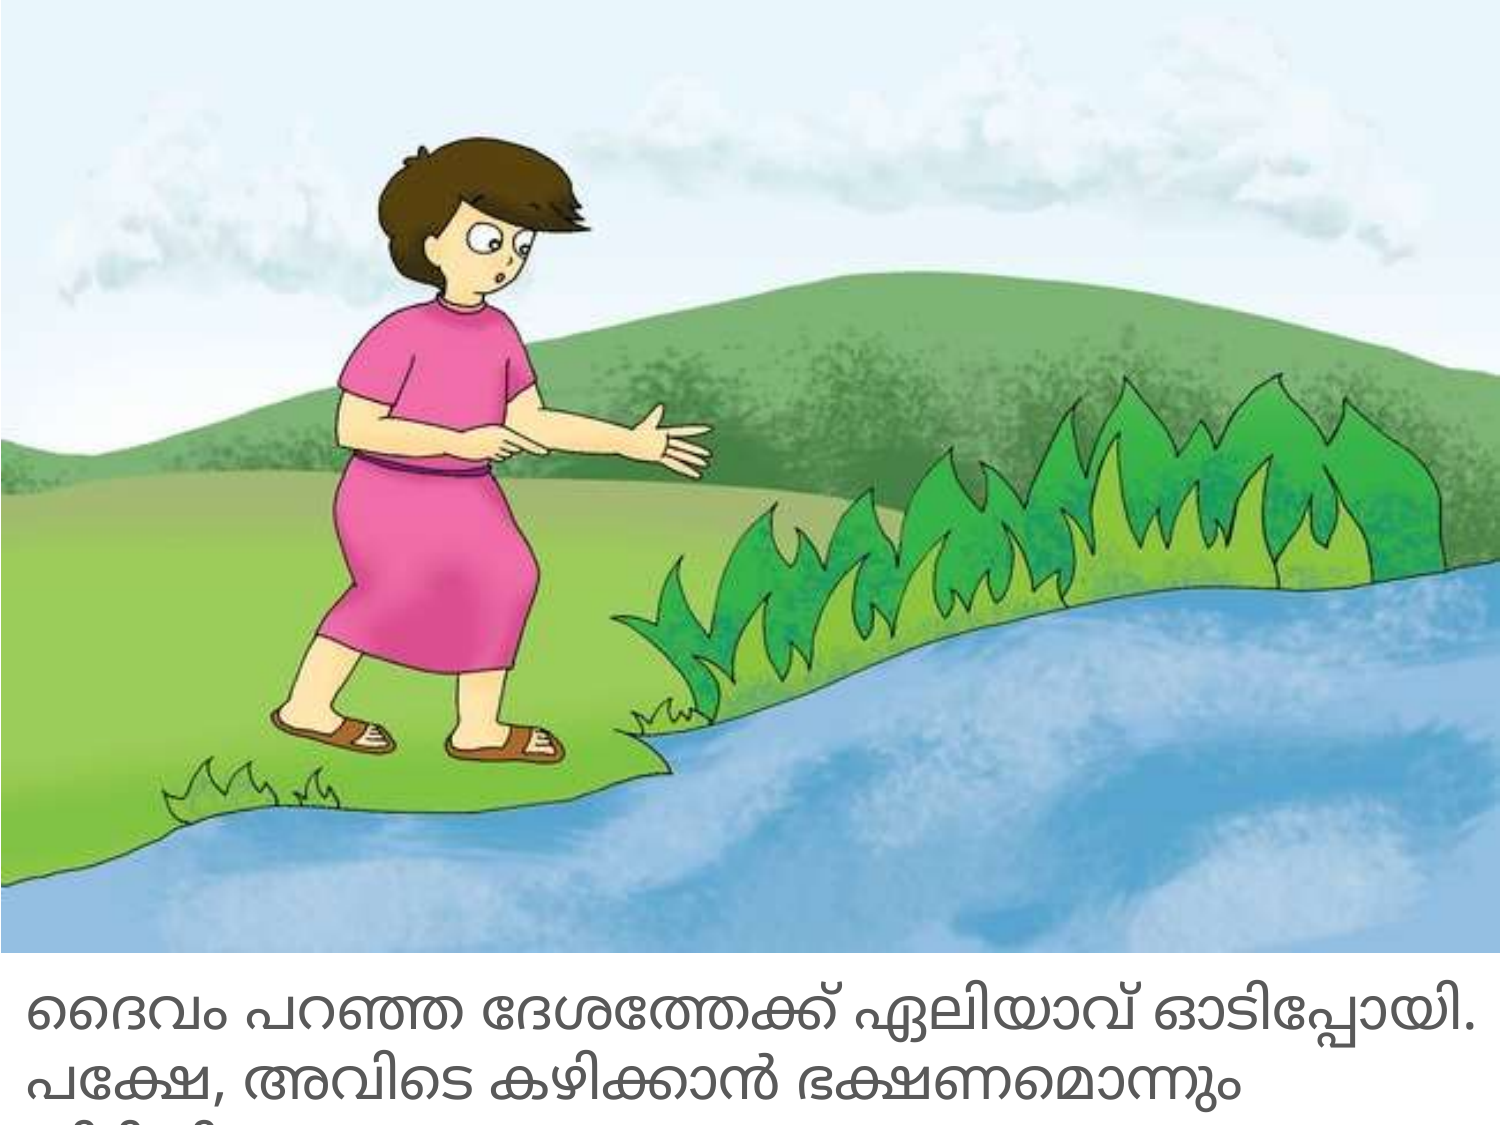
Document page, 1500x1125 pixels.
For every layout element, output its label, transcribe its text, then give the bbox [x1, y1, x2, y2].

text_box ദൈവം പറഞ്ഞ ദേശത്തേക്ക് ഏലിയാവ് ഓടിപ്പോയി. പക്ഷേ, അവിടെ കഴിക്കാൻ ഭക്ഷണമൊന്നും കിട്ടിയില്ല. [11, 964, 1500, 1125]
picture [1, 0, 1500, 953]
